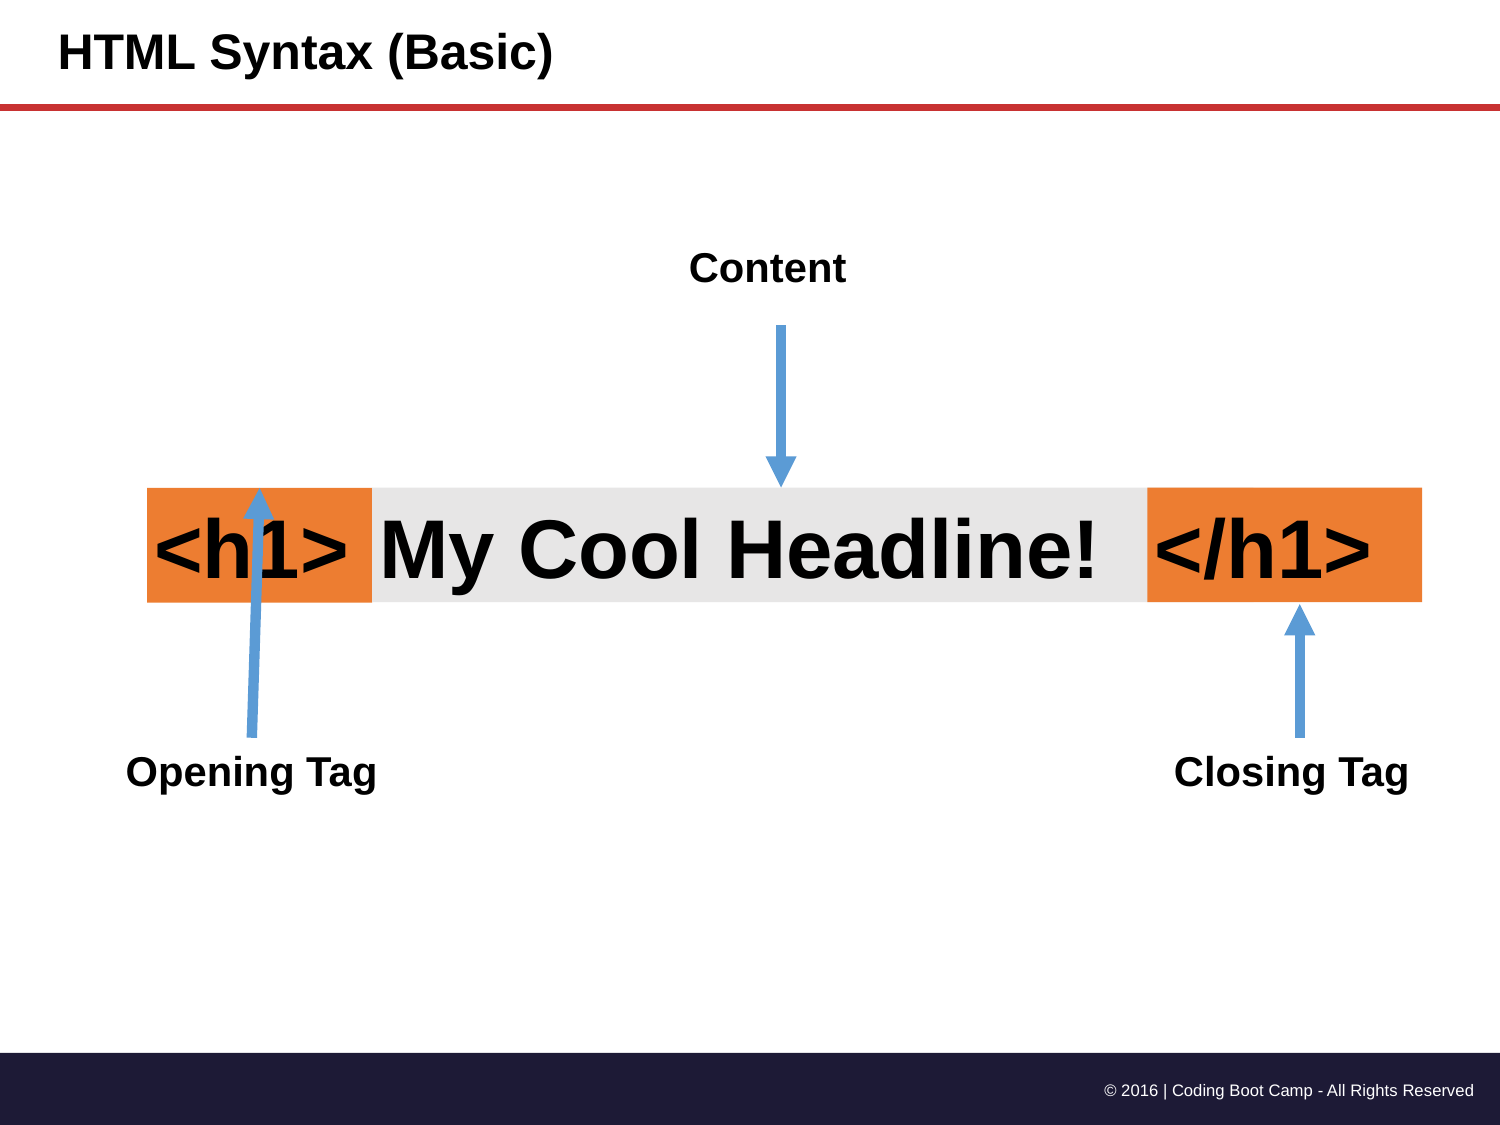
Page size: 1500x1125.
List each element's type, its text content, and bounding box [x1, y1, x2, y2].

text_box [774, 325, 788, 488]
title HTML Syntax (Basic) [49, 0, 1176, 108]
text_box My Cool Headline! [372, 487, 1147, 603]
text_box Closing Tag [1166, 737, 1418, 803]
text_box [1293, 604, 1306, 738]
text_box <h1> [260, 487, 372, 603]
text_box </h1> [1147, 487, 1423, 603]
text_box Content [681, 233, 866, 298]
text_box Opening Tag [118, 737, 386, 803]
text_box <h1> [147, 487, 259, 603]
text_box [251, 540, 260, 769]
